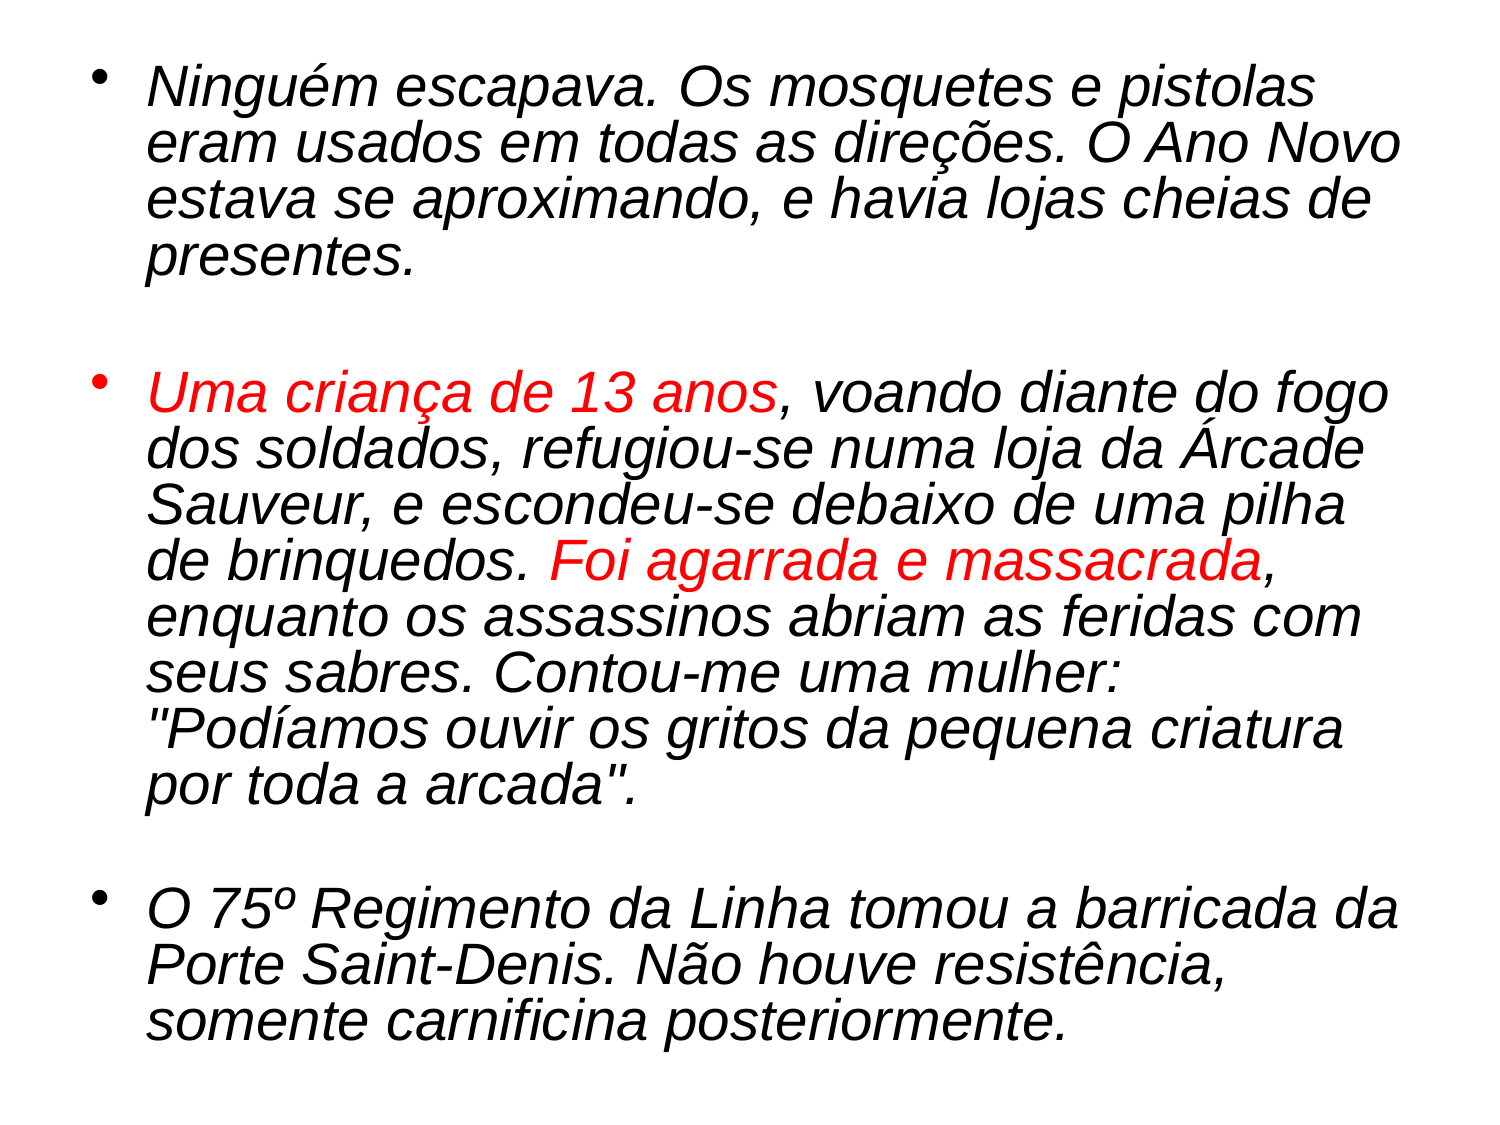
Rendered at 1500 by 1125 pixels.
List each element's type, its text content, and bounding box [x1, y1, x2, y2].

list Ninguém escapava. Os mosquetes e pistolas eram usados em todas as direções. O Ano Novo estava se aproximando, e havia lojas cheias de presentes. Uma criança de 13 anos, voando diante do fogo dos soldados, refugiou-se numa loja da Árcade Sauveur, e escondeu-se debaixo de uma pilha de brinquedos. Foi agarrada e massacrada, enquanto os assassinos abriam as feridas com seus sabres. Contou-me uma mulher: "Podíamos ouvir os gritos da pequena criatura por toda a arcada". O 75º Regimento da Linha tomou a barricada da Porte Saint-Denis. Não houve resistência, somente carnificina posteriormente. [75, 54, 1425, 1125]
